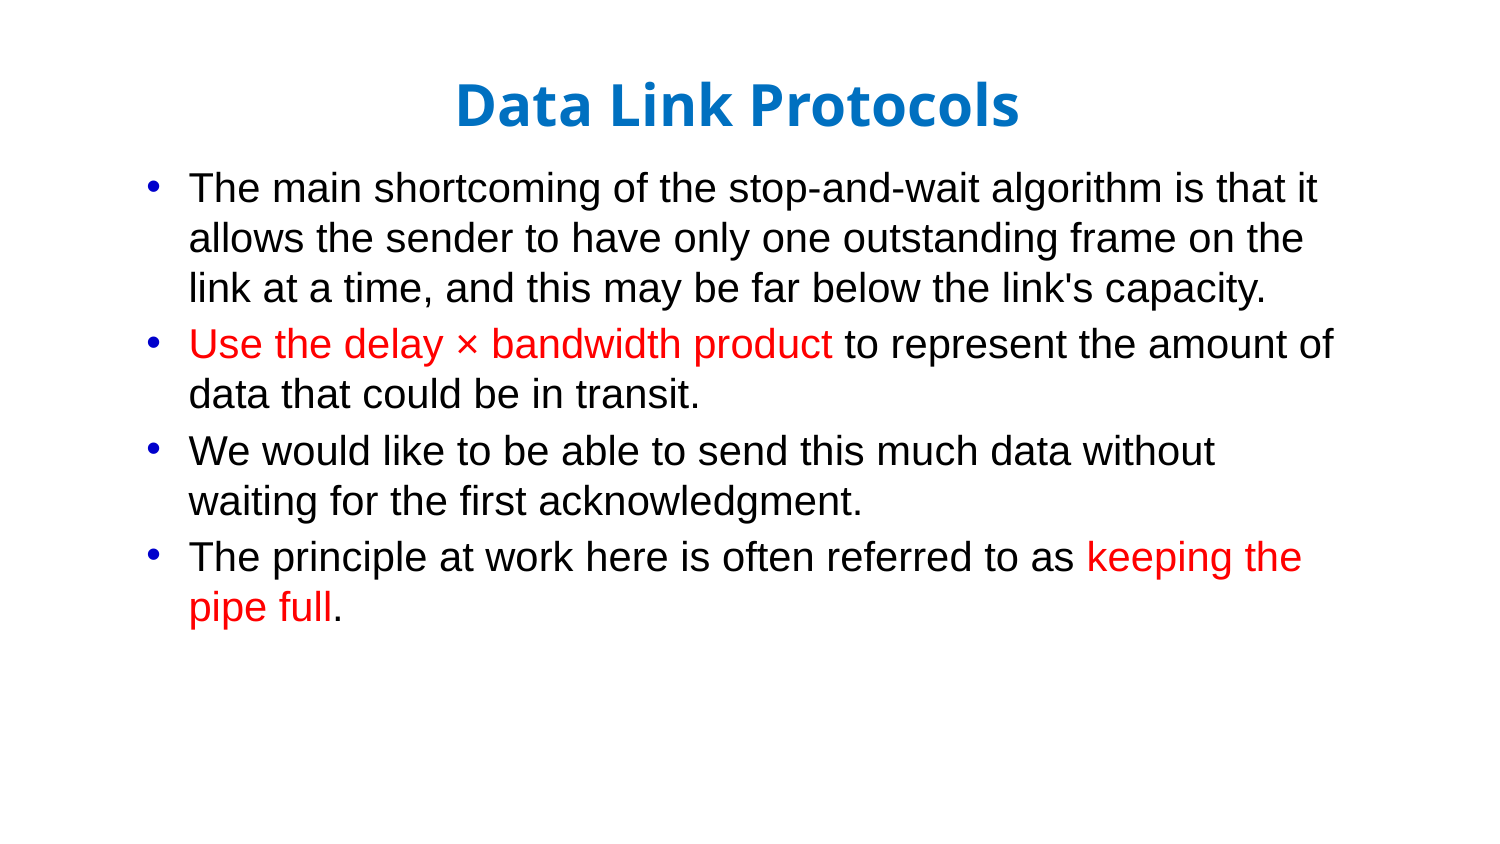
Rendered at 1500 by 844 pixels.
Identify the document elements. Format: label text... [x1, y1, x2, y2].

list The main shortcoming of the stop-and-wait algorithm is that it allows the sender to have only one outstanding frame on the link at a time, and this may be far below the link's capacity. Use the delay × bandwidth product to represent the amount of data that could be in transit. We would like to be able to send this much data without waiting for the first acknowledgment. The principle at work here is often referred to as keeping the pipe full. [131, 153, 1369, 794]
title Data Link Protocols [62, 37, 1413, 169]
